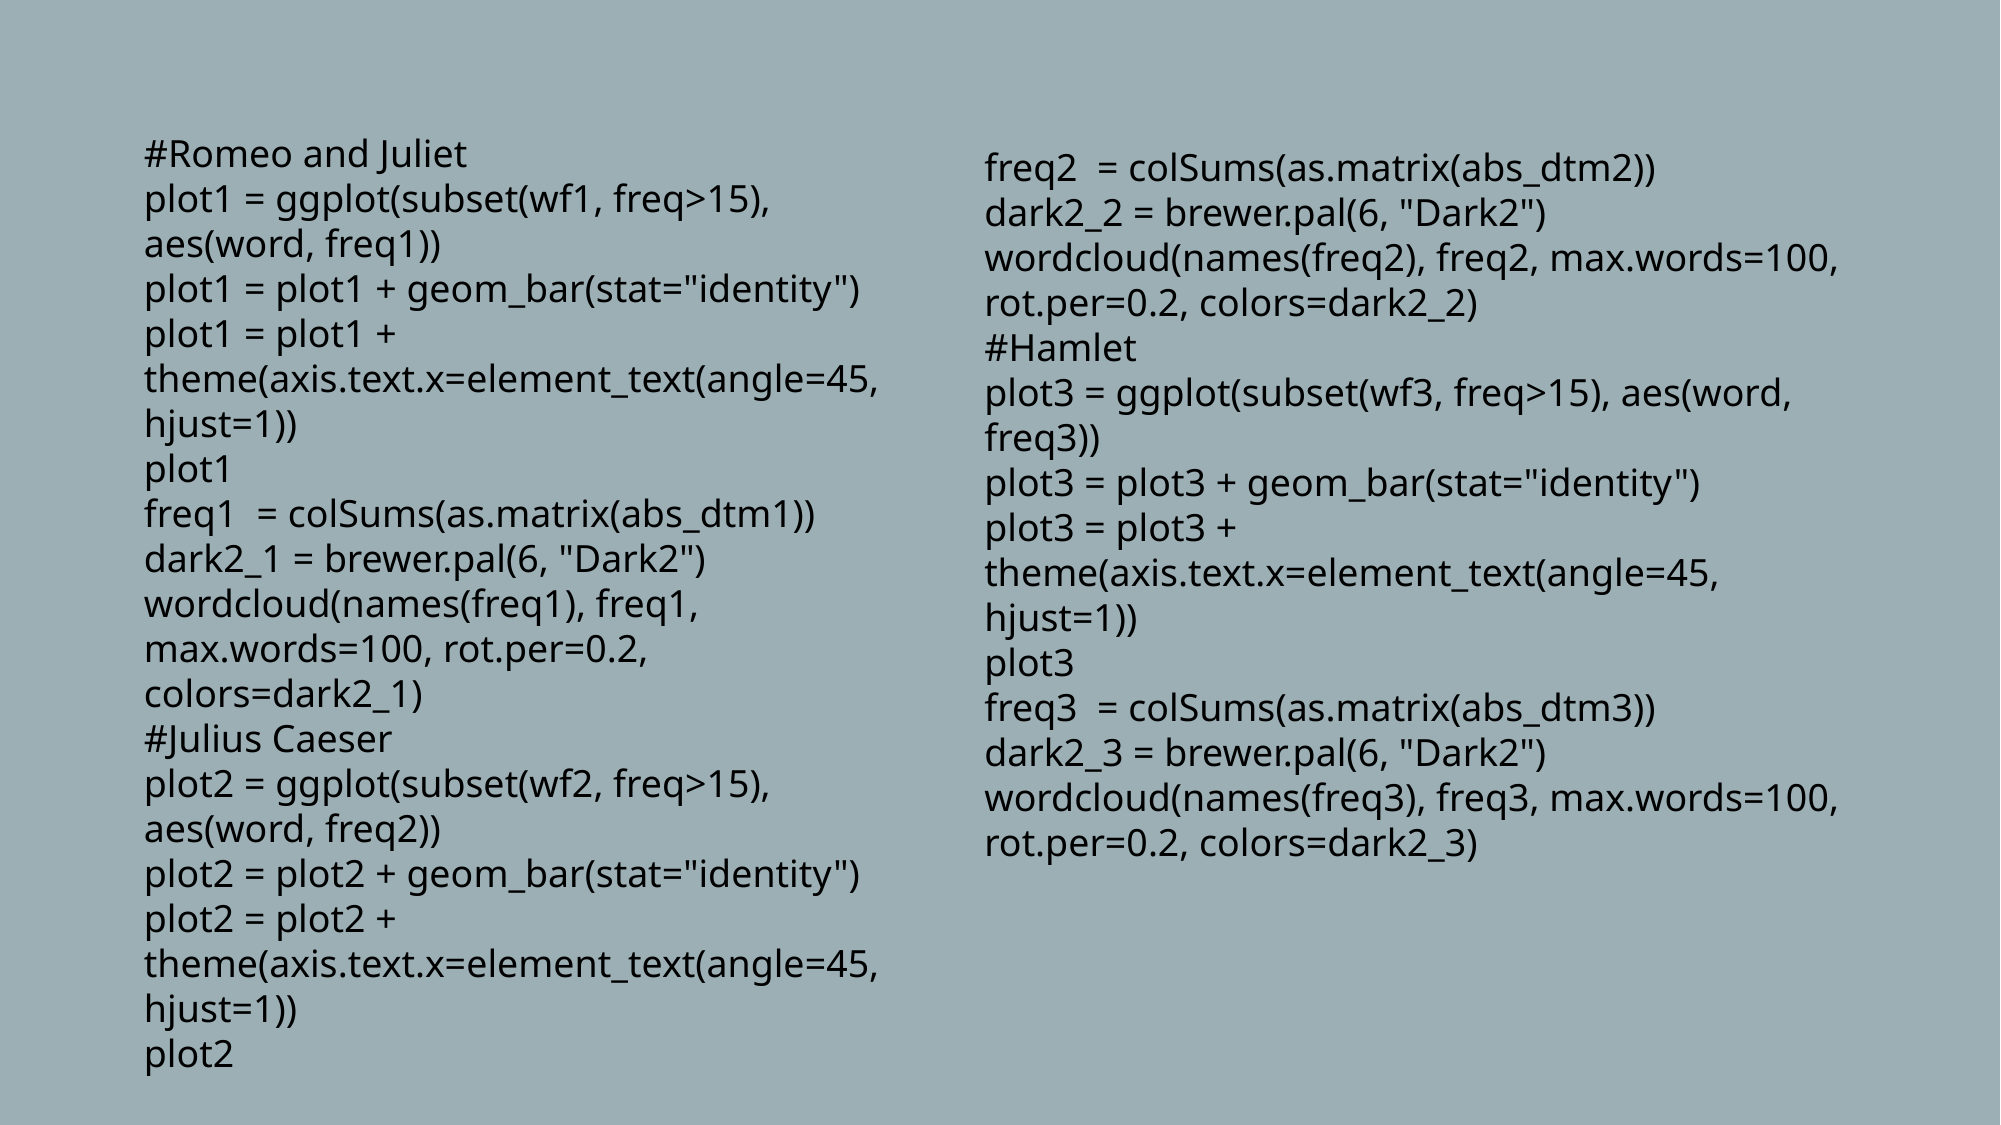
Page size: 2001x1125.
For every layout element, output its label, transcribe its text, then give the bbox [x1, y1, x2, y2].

text_box #Romeo and Juliet plot1 = ggplot(subset(wf1, freq>15), aes(word, freq1)) plot1 = plot1 + geom_bar(stat="identity") plot1 = plot1 + theme(axis.text.x=element_text(angle=45, hjust=1)) plot1 freq1 = colSums(as.matrix(abs_dtm1)) dark2_1 = brewer.pal(6, "Dark2") wordcloud(names(freq1), freq1, max.words=100, rot.per=0.2, colors=dark2_1) #Julius Caeser plot2 = ggplot(subset(wf2, freq>15), aes(word, freq2)) plot2 = plot2 + geom_bar(stat="identity") plot2 = plot2 + theme(axis.text.x=element_text(angle=45, hjust=1)) plot2 [129, 122, 931, 1083]
text_box freq2 = colSums(as.matrix(abs_dtm2)) dark2_2 = brewer.pal(6, "Dark2") wordcloud(names(freq2), freq2, max.words=100, rot.per=0.2, colors=dark2_2) #Hamlet plot3 = ggplot(subset(wf3, freq>15), aes(word, freq3)) plot3 = plot3 + geom_bar(stat="identity") plot3 = plot3 + theme(axis.text.x=element_text(angle=45, hjust=1)) plot3 freq3 = colSums(as.matrix(abs_dtm3)) dark2_3 = brewer.pal(6, "Dark2") wordcloud(names(freq3), freq3, max.words=100, rot.per=0.2, colors=dark2_3) [969, 136, 1860, 872]
